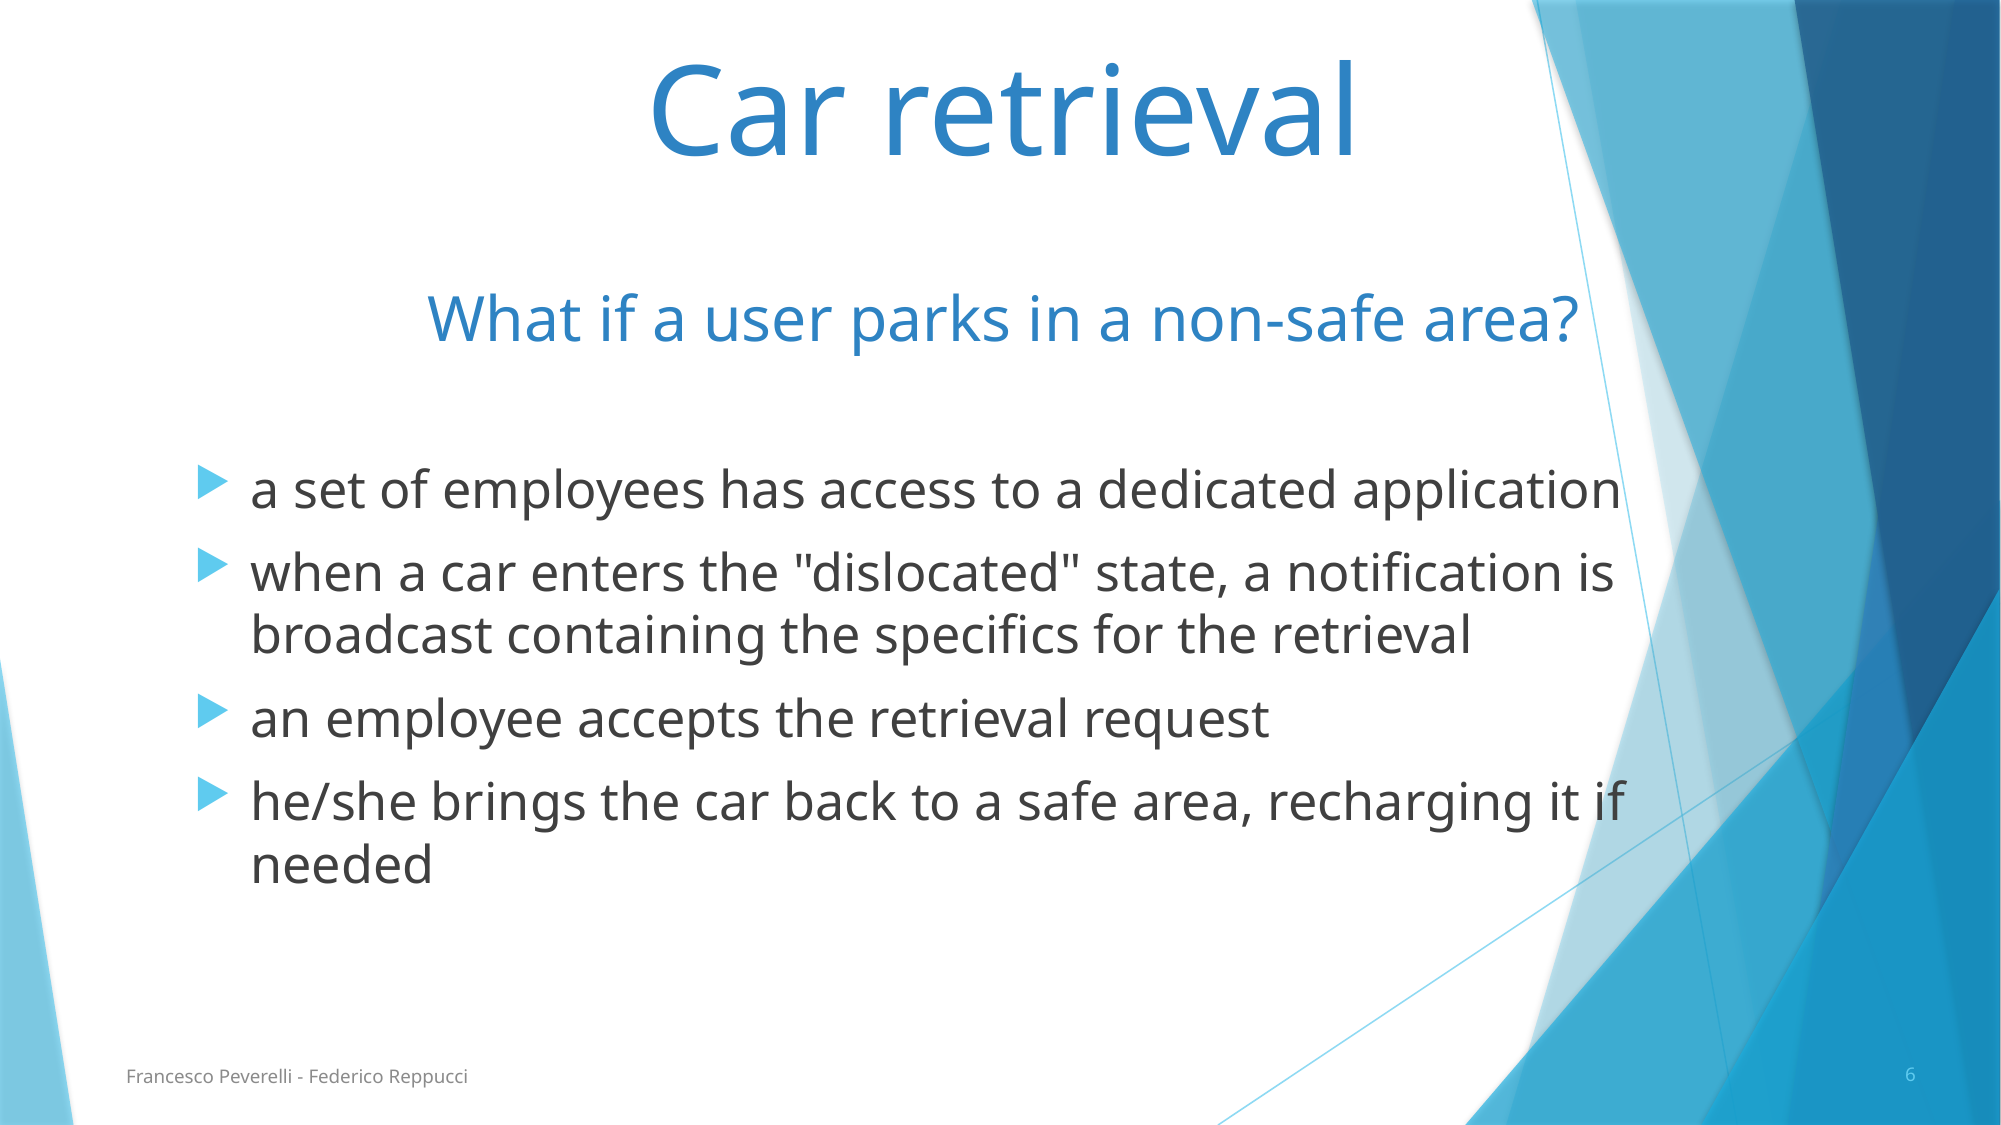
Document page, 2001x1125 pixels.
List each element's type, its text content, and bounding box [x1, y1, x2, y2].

footer Francesco Peverelli - Federico Reppucci [111, 1045, 1145, 1106]
text_box What if a user parks in a non-safe area? [325, 271, 1684, 369]
slide_number 6 [1818, 1045, 1931, 1106]
list a set of employees has access to a dedicated application when a car enters the "dislocated" state, a notification is broadcast containing the specifics for the retrieval an employee accepts the retrieval request he/she brings the car back to a safe area, recharging it if needed [179, 448, 1830, 846]
title Car retrieval [77, 22, 1931, 192]
